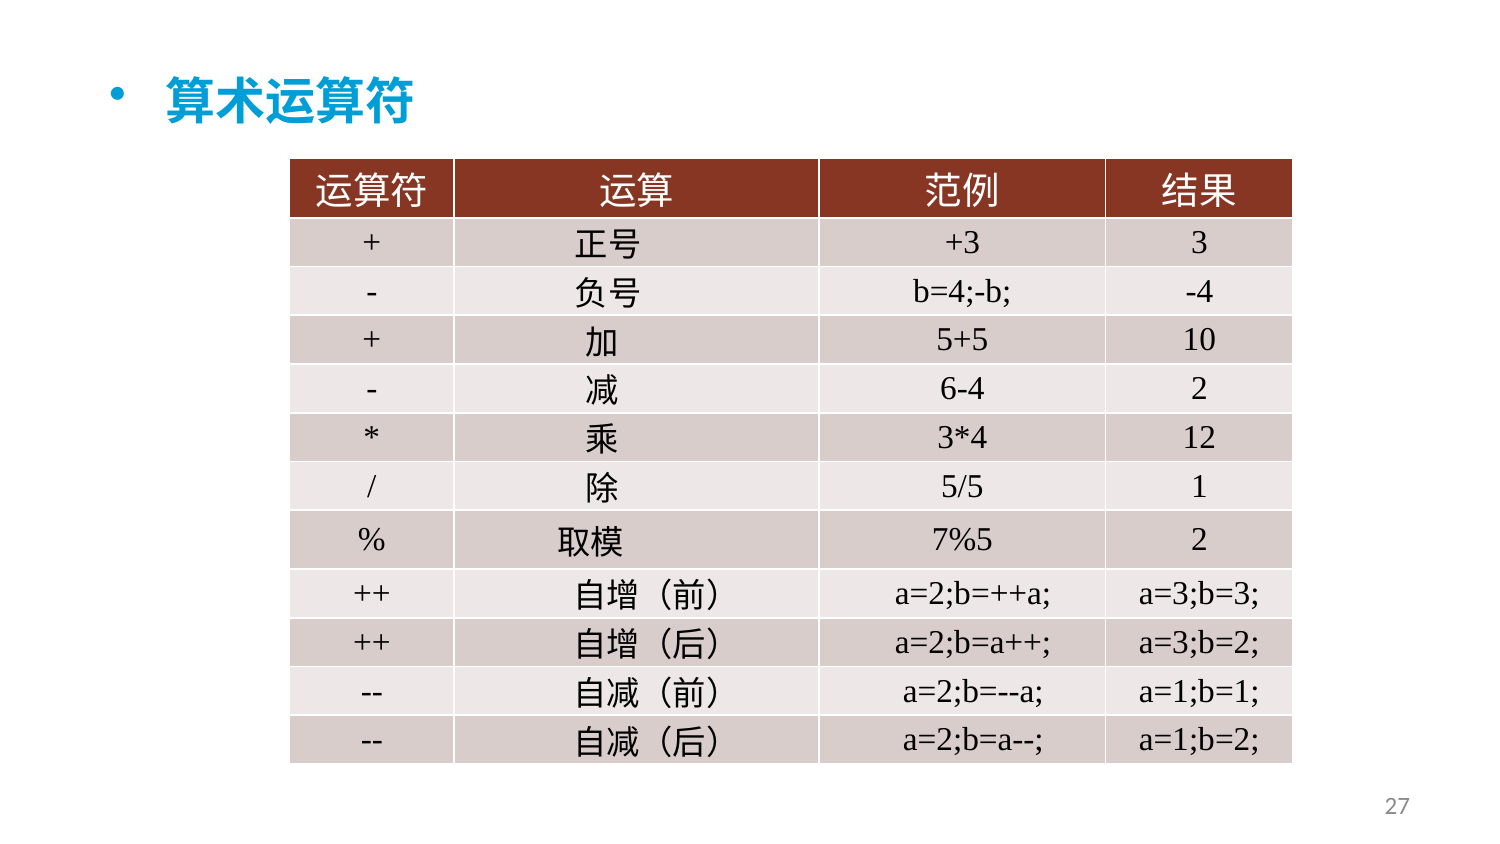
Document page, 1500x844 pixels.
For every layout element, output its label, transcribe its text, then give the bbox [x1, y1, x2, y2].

table_cell a=2;b=++a; [820, 570, 1105, 617]
table_cell 3 [1106, 219, 1292, 266]
table_cell a=1;b=2; [1106, 716, 1292, 763]
table_cell a=3;b=2; [1106, 619, 1292, 666]
table_cell +3 [820, 219, 1105, 266]
table_cell 7%5 [820, 511, 1105, 568]
table_cell * [290, 414, 453, 461]
table_cell + [290, 219, 453, 266]
table_cell 取模 [455, 511, 818, 568]
table_cell 10 [1106, 316, 1292, 363]
table_cell ++ [290, 619, 453, 666]
table_cell a=2;b=a--; [820, 716, 1105, 763]
table_header 结果 [1106, 159, 1292, 217]
slide_number 27 [1074, 782, 1425, 827]
table_cell - [290, 365, 453, 412]
table_cell a=2;b=a++; [820, 619, 1105, 666]
table_cell 1 [1106, 462, 1292, 509]
table_cell 2 [1106, 511, 1292, 568]
table_header 运算符 [290, 159, 453, 217]
table_cell 自减（前） [455, 667, 818, 714]
table_cell b=4;-b; [820, 267, 1105, 314]
table_cell + [290, 316, 453, 363]
table_cell % [290, 511, 453, 568]
table_cell 12 [1106, 414, 1292, 461]
table_cell a=2;b=--a; [820, 667, 1105, 714]
table_cell - [290, 267, 453, 314]
table_cell / [290, 462, 453, 509]
text_box 算术运算符 [94, 32, 431, 137]
table_cell 除 [455, 462, 818, 509]
table_cell 乘 [455, 414, 818, 461]
table_cell a=3;b=3; [1106, 570, 1292, 617]
table_cell 自增（后） [455, 619, 818, 666]
table_header 运算 [455, 159, 818, 217]
table_cell -4 [1106, 267, 1292, 314]
table_cell 5/5 [820, 462, 1105, 509]
table_cell 加 [455, 316, 818, 363]
table_cell 6-4 [820, 365, 1105, 412]
table_cell ++ [290, 570, 453, 617]
table_header 范例 [820, 159, 1105, 217]
table_cell 自减（后） [455, 716, 818, 763]
table_cell 减 [455, 365, 818, 412]
table_cell 2 [1106, 365, 1292, 412]
table_cell 负号 [455, 267, 818, 314]
table_cell -- [290, 716, 453, 763]
table_cell a=1;b=1; [1106, 667, 1292, 714]
table_cell 正号 [455, 219, 818, 266]
table_cell 自增（前） [455, 570, 818, 617]
table_cell 5+5 [820, 316, 1105, 363]
table_cell -- [290, 667, 453, 714]
table_cell 3*4 [820, 414, 1105, 461]
